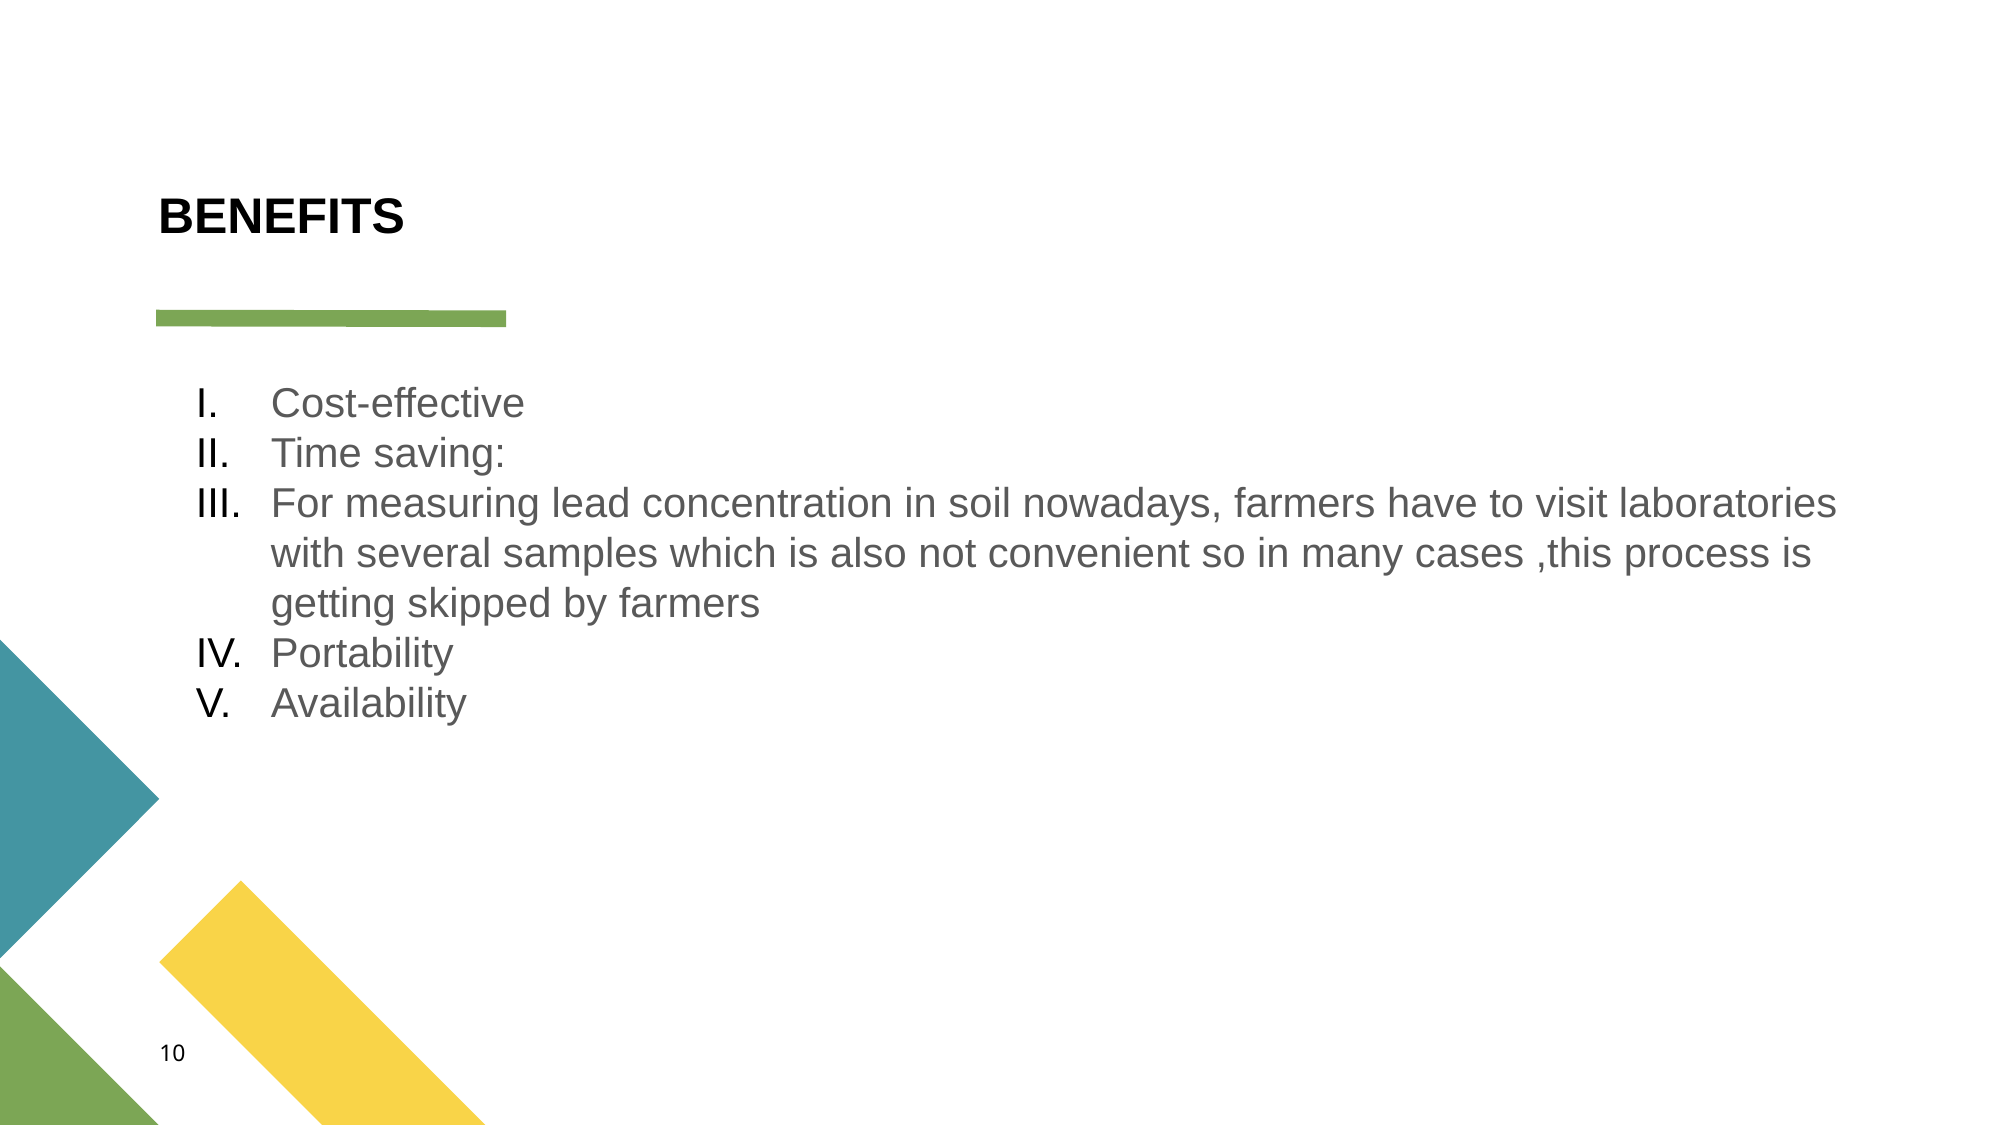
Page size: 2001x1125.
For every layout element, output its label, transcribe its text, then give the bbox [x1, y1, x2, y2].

list Cost-effective Time saving: For measuring lead concentration in soil nowadays, farmers have to visit laboratories with several samples which is also not convenient so in many cases ,this process is getting skipped by farmers Portability Availability [158, 375, 1864, 835]
slide_number 10 [159, 1038, 246, 1080]
title BENEFITS [158, 144, 969, 245]
